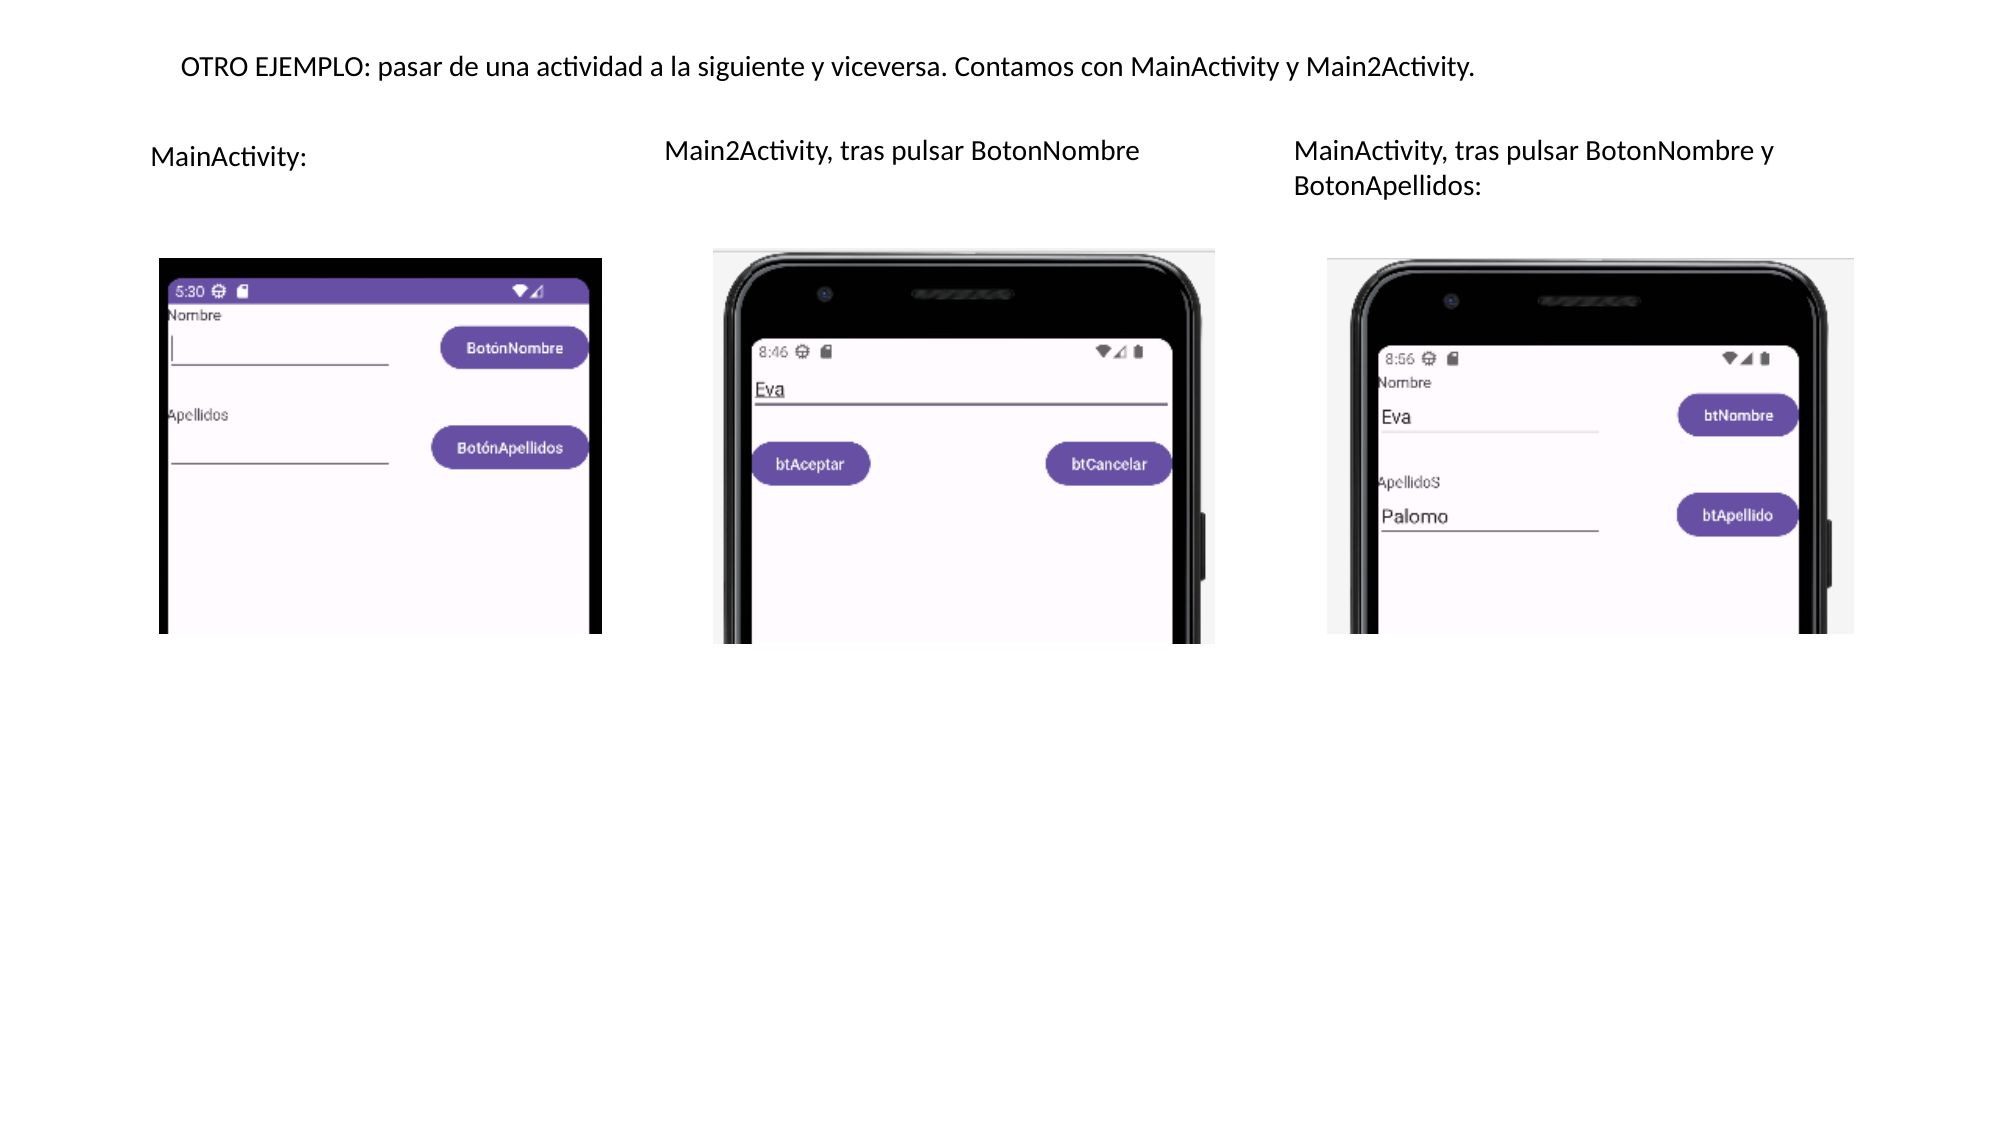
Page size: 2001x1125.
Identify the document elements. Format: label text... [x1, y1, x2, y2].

picture [713, 248, 1216, 644]
text_box MainActivity, tras pulsar BotonNombre y BotonApellidos: [1278, 116, 1916, 189]
text_box MainActivity: [135, 122, 578, 173]
picture [1326, 258, 1854, 634]
text_box Main2Activity, tras pulsar BotonNombre [649, 116, 1184, 167]
picture [158, 258, 602, 634]
text_box OTRO EJEMPLO: pasar de una actividad a la siguiente y viceversa. Contamos con MainActivity y Main2Activity. [165, 32, 1963, 83]
